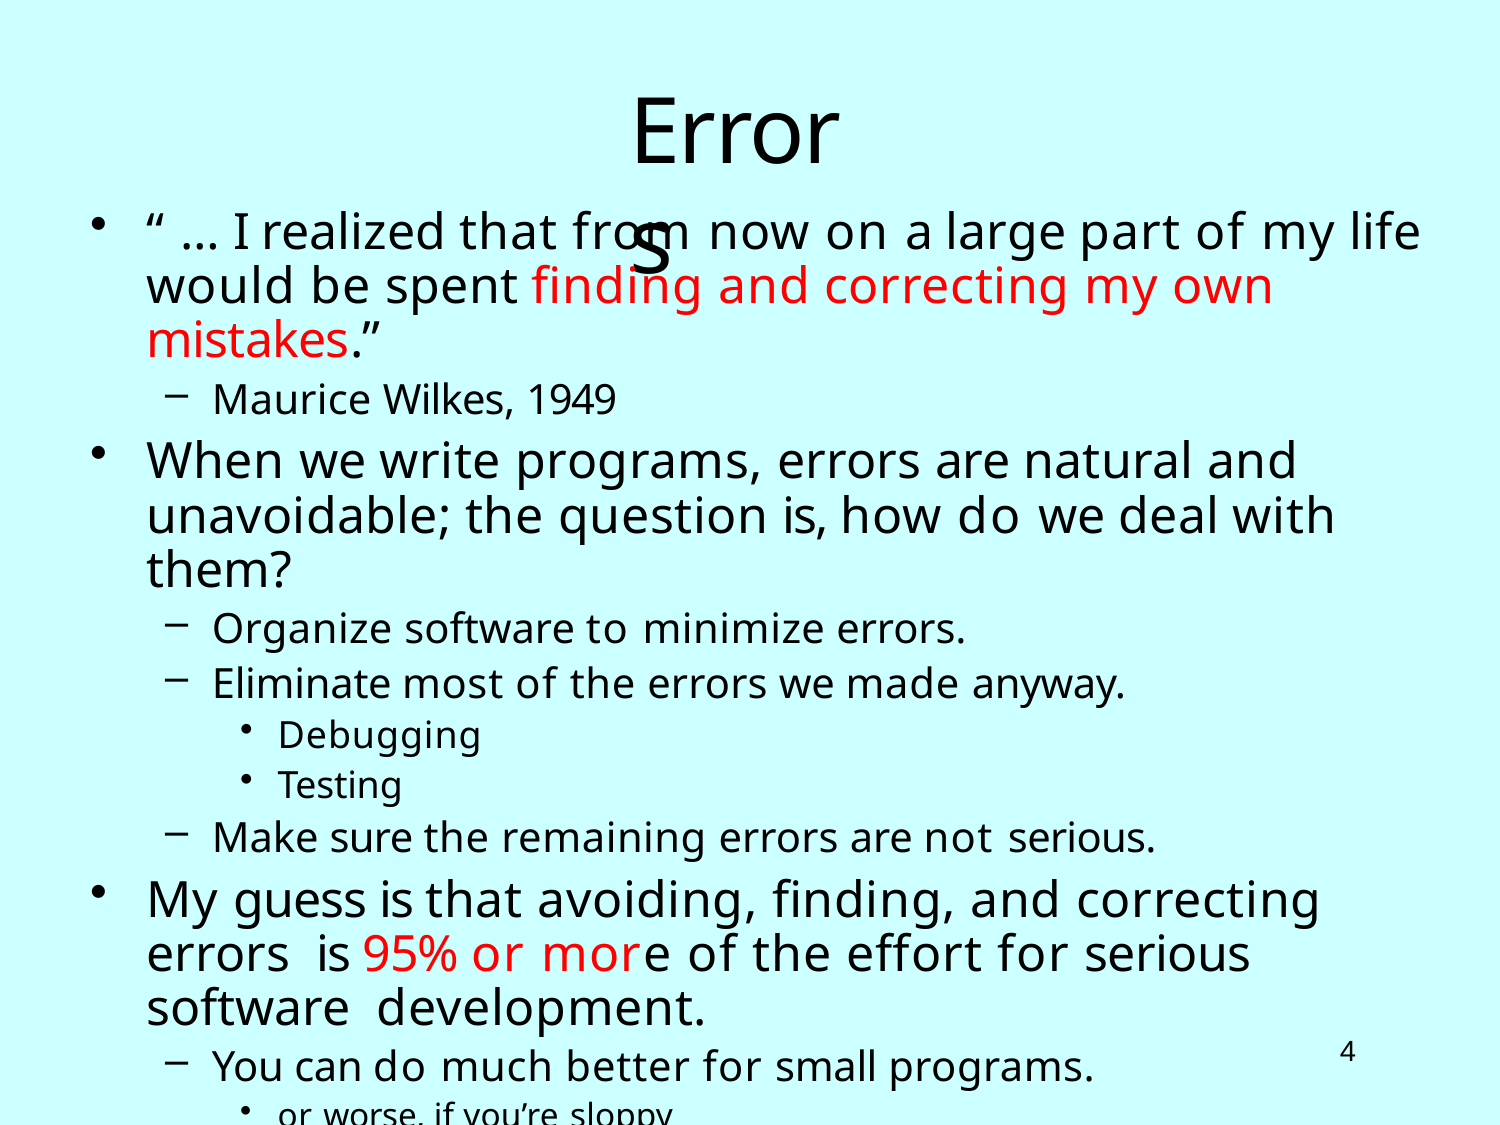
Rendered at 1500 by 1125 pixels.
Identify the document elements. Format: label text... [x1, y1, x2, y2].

text_box “ … I realized that from now on a large part of my life would be spent finding and correcting my own mistakes.” Maurice Wilkes, 1949 When we write programs, errors are natural and unavoidable; the question is, how do we deal with them? Organize software to minimize errors. Eliminate most of the errors we made anyway. Debugging Testing Make sure the remaining errors are not serious. My guess is that avoiding, finding, and correcting errors is 95% or more of the effort for serious software development. You can do much better for small programs. or worse, if you’re sloppy [87, 197, 1440, 1125]
title Errors [627, 69, 874, 197]
